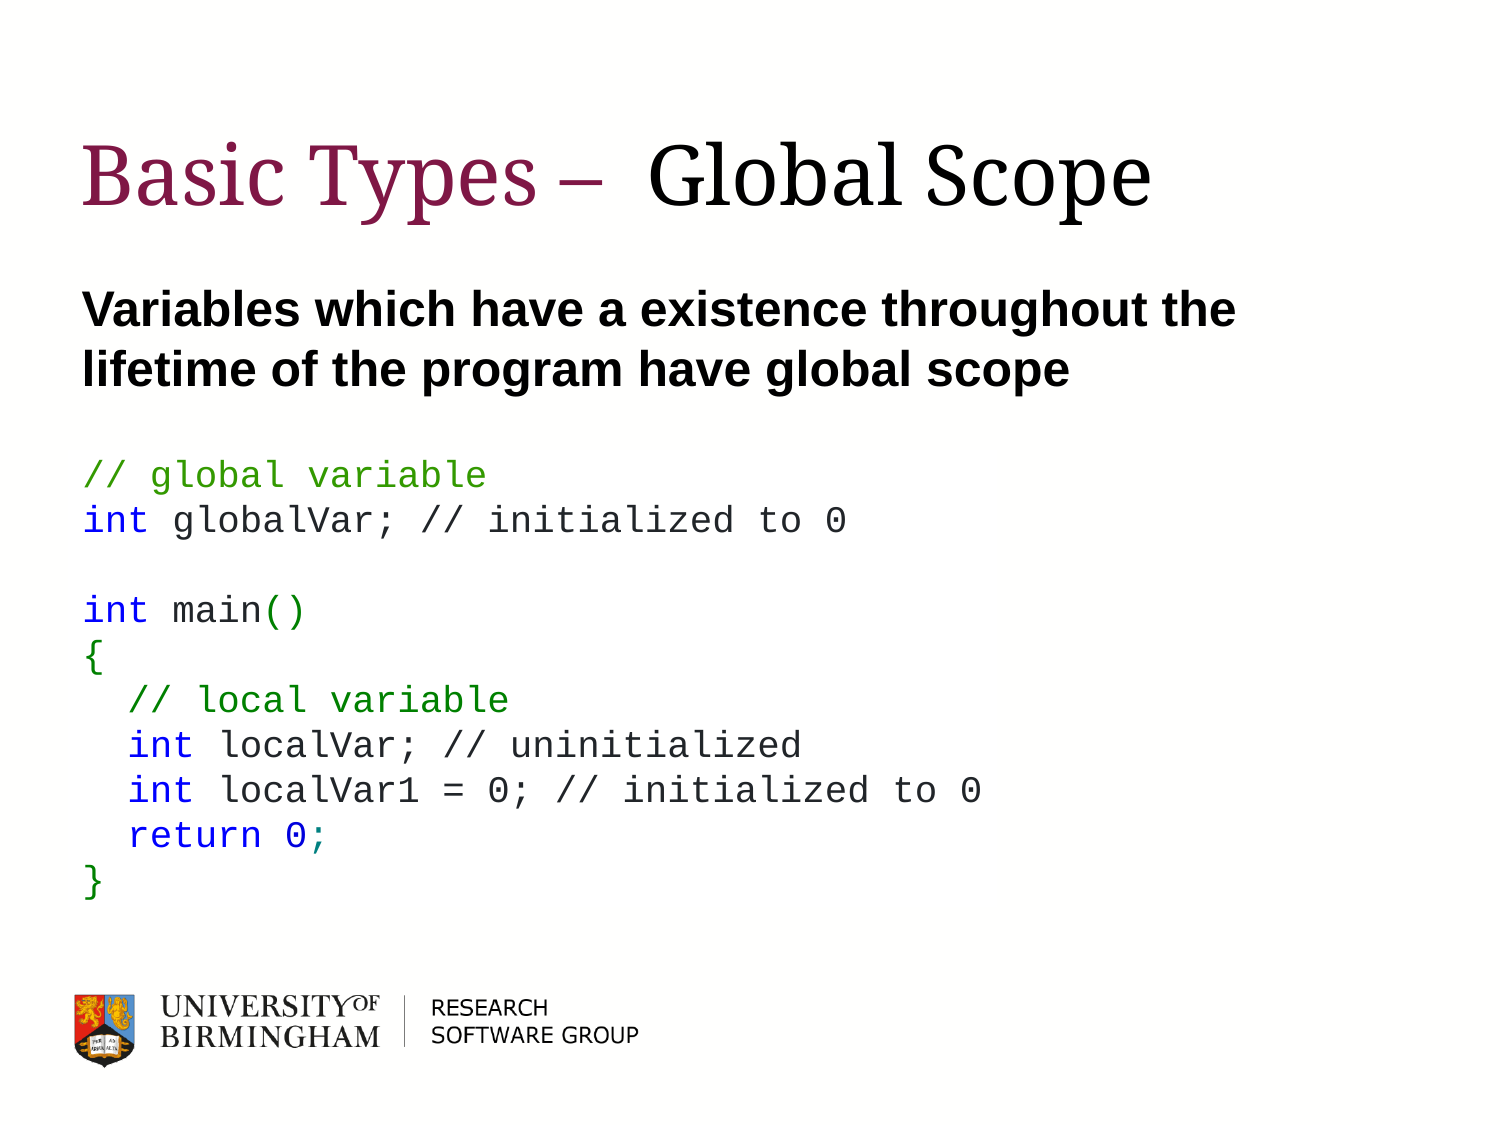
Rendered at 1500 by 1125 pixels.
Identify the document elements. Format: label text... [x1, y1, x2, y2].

text_box Variables which have a existence throughout the lifetime of the program have global scope [66, 268, 1414, 404]
text_box // global variable int globalVar; // initialized to 0 int main() { // local variable int localVar; // uninitialized int localVar1 = 0; // initialized to 0 return 0; } [67, 449, 998, 908]
title Basic Types – Global Scope [65, 78, 1341, 219]
text_box [65, 219, 1412, 306]
picture [66, 984, 645, 1074]
